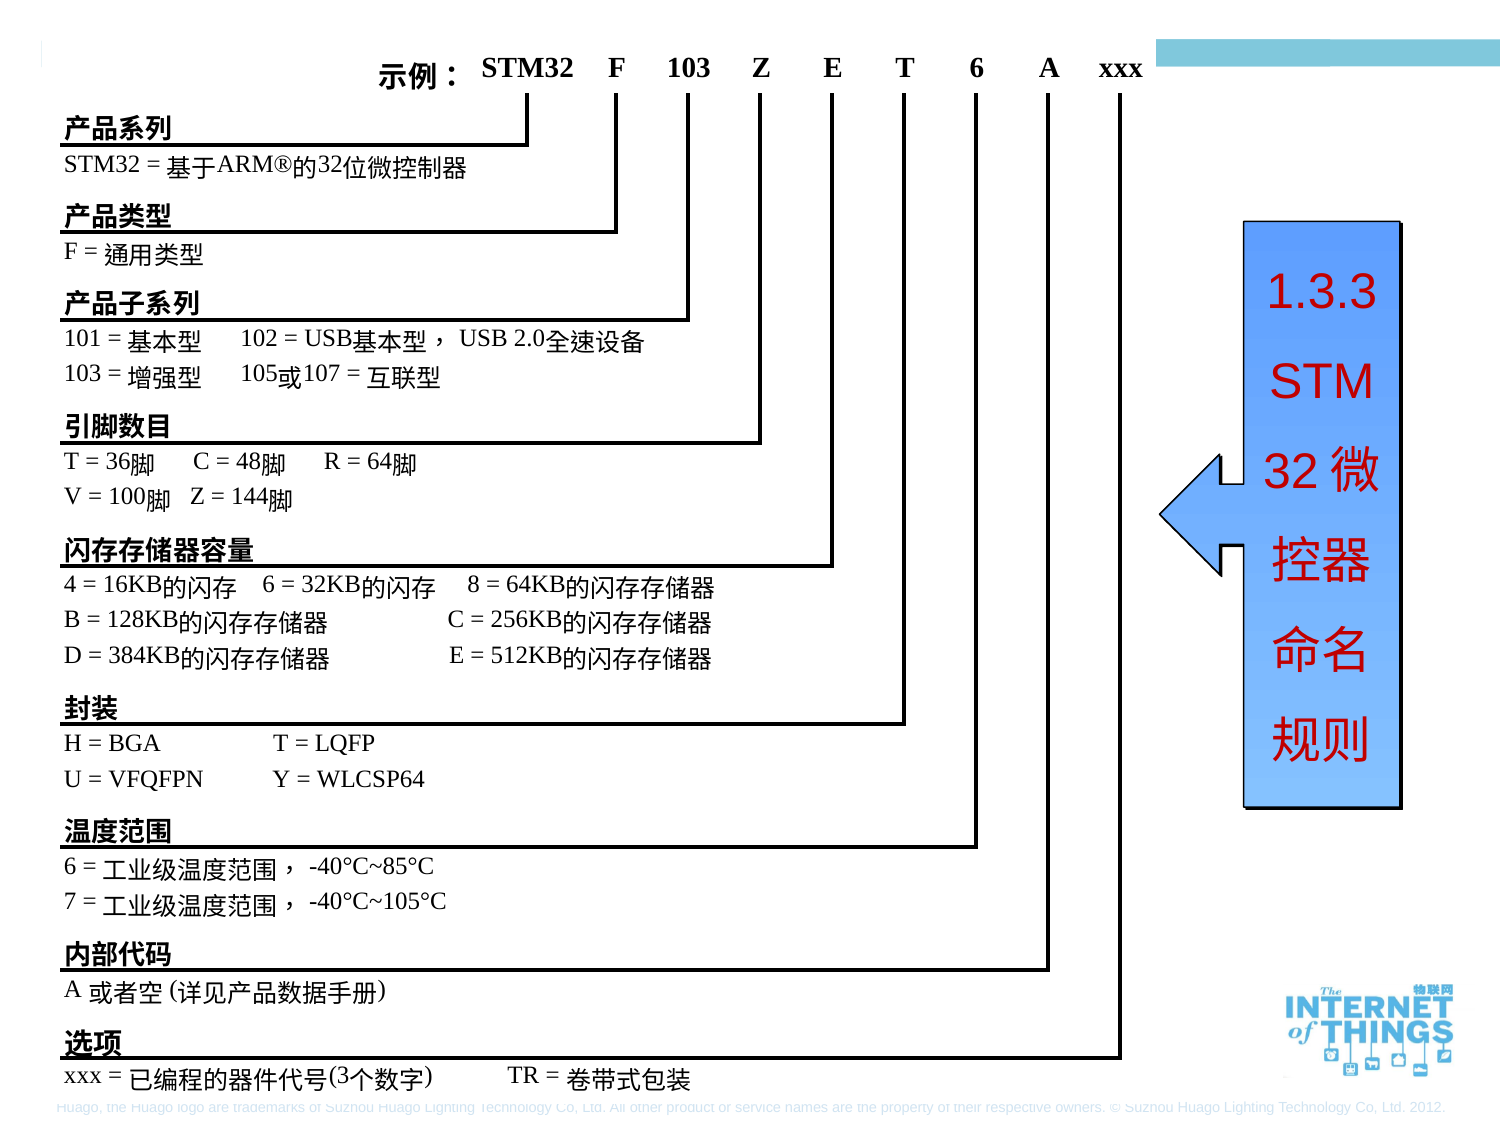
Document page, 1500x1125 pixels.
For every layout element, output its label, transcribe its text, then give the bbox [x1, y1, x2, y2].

text_box 1.3.3 STM32微控器命名规则 [1162, 221, 1400, 808]
picture [39, 30, 1158, 1105]
picture [1283, 984, 1475, 1078]
